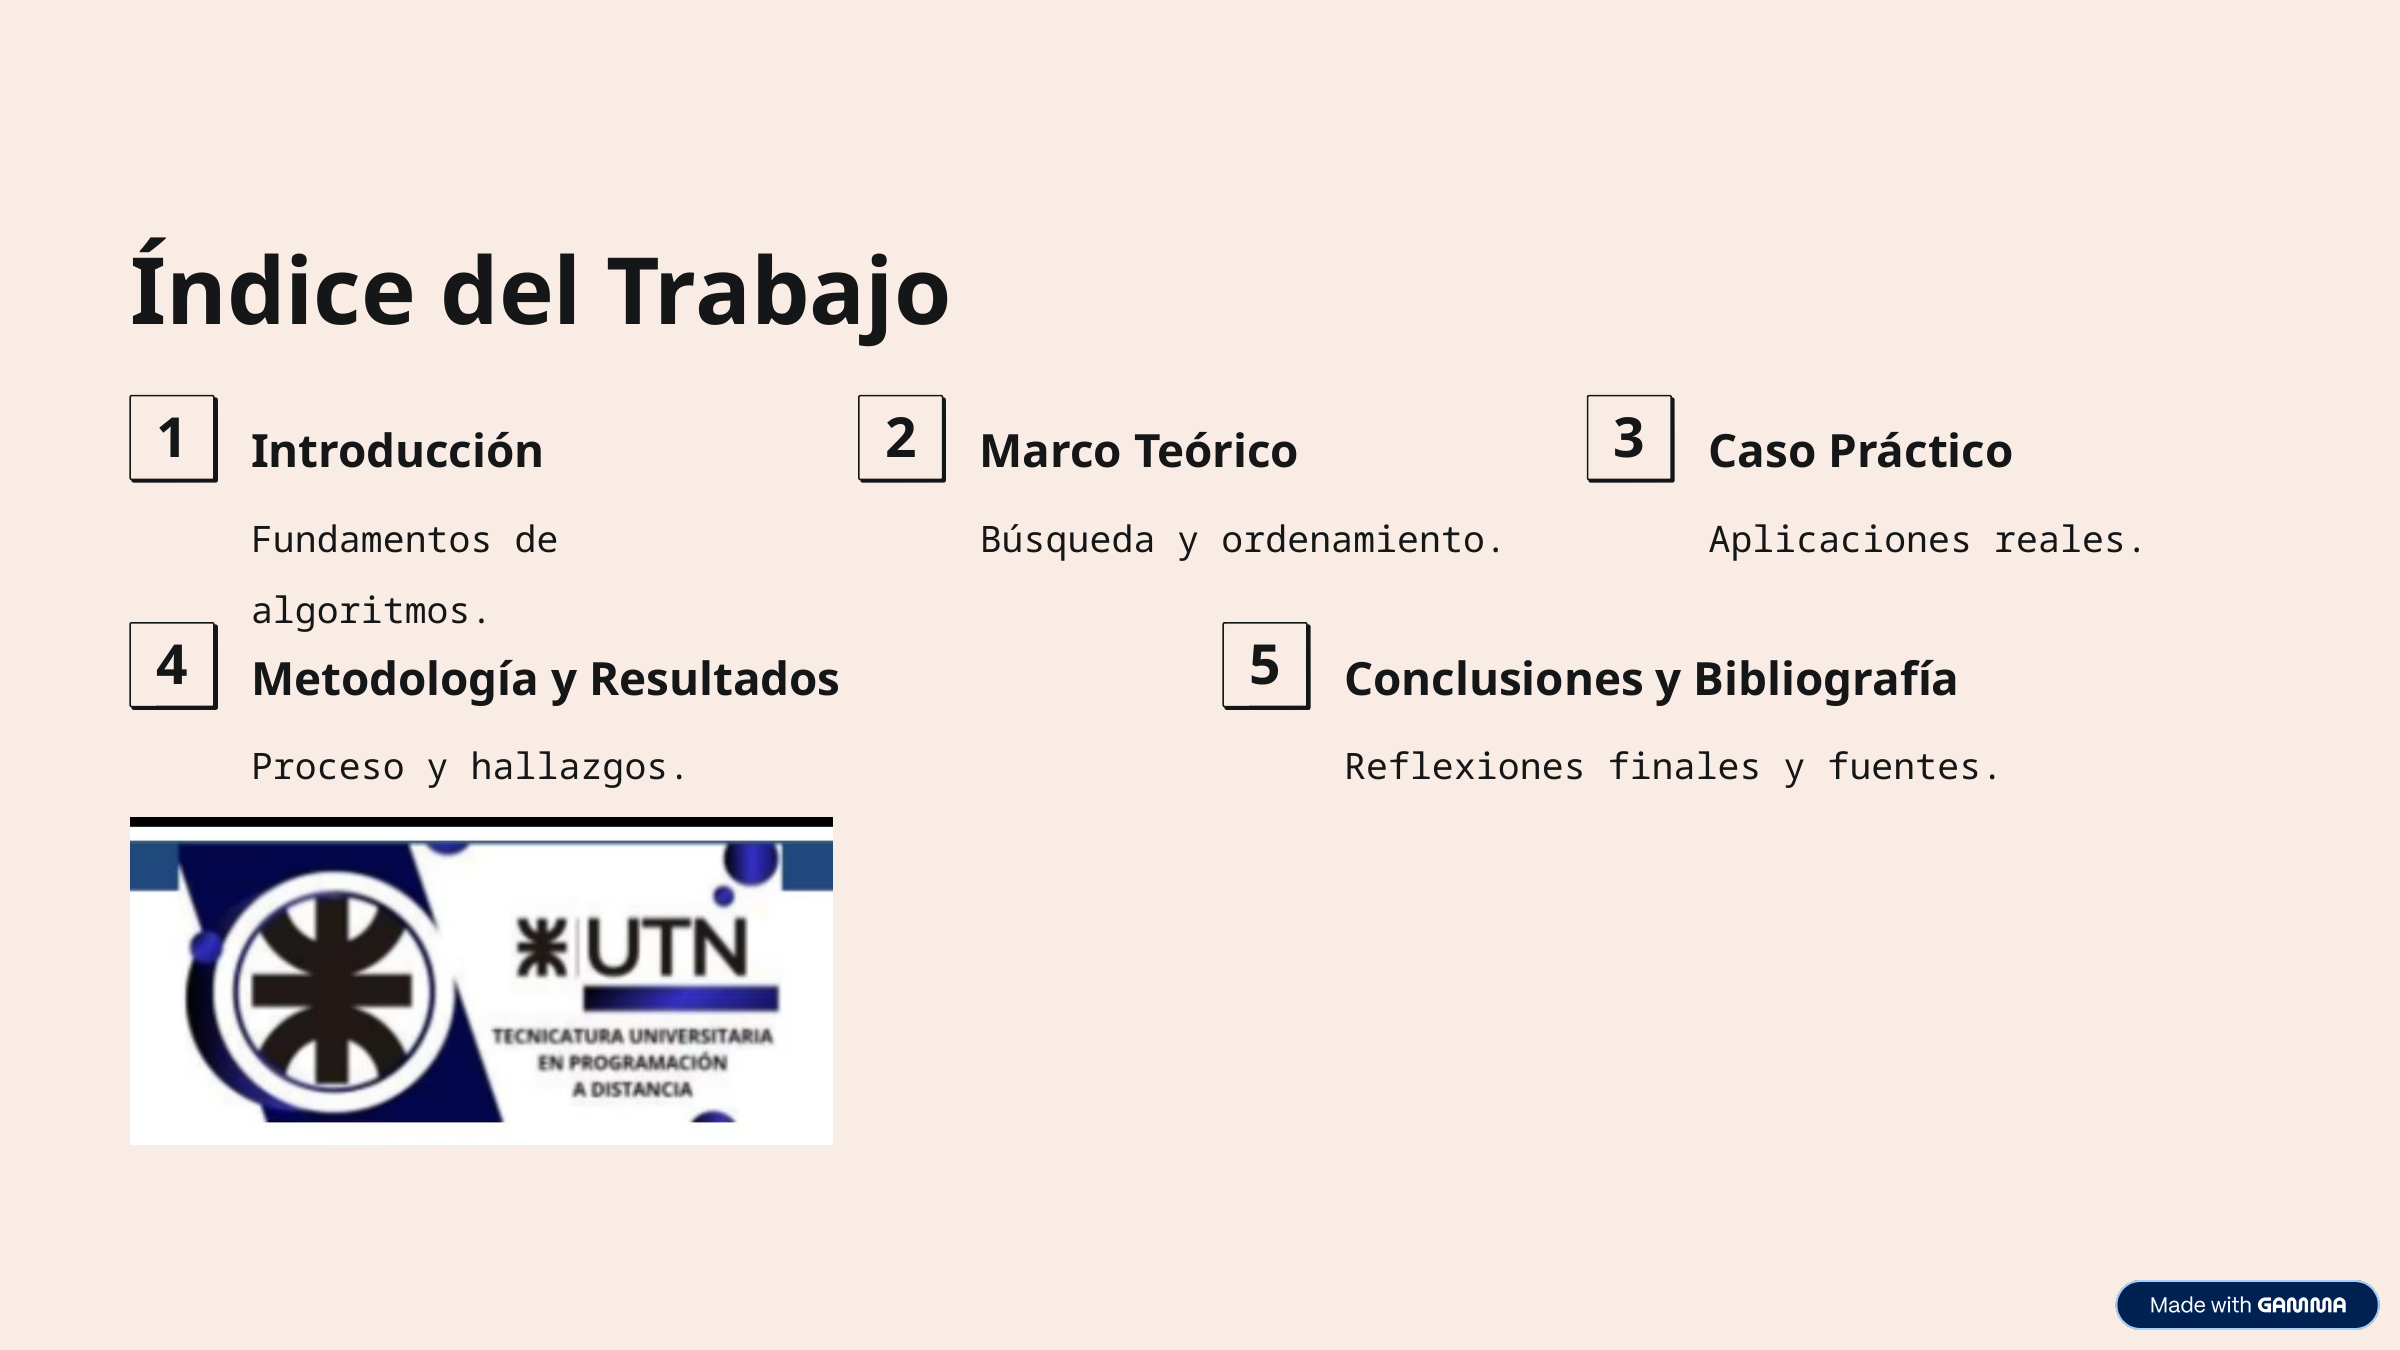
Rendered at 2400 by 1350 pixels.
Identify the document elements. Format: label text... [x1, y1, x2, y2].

picture [129, 817, 833, 1146]
picture [2106, 1271, 2389, 1339]
text_box [858, 395, 943, 480]
text_box Aplicaciones reales. [1708, 488, 2270, 549]
text_box Introducción [251, 408, 717, 467]
text_box 4 [144, 629, 200, 700]
text_box Conclusiones y Bibliografía [1344, 635, 2032, 694]
text_box Fundamentos de algoritmos. [251, 488, 813, 549]
text_box [130, 395, 214, 480]
text_box [130, 622, 214, 707]
text_box 3 [1601, 402, 1658, 473]
text_box 2 [872, 402, 929, 473]
text_box 1 [144, 402, 200, 473]
text_box Metodología y Resultados [251, 635, 905, 694]
text_box Marco Teórico [979, 408, 1445, 467]
text_box Reflexiones finales y fuentes. [1344, 716, 2270, 776]
text_box Proceso y hallazgos. [251, 716, 1177, 776]
text_box Búsqueda y ordenamiento. [979, 488, 1541, 549]
text_box [1587, 395, 1672, 480]
text_box [1223, 622, 1307, 707]
text_box Caso Práctico [1708, 408, 2174, 467]
text_box 5 [1237, 629, 1293, 700]
text_box Índice del Trabajo [130, 205, 1061, 322]
